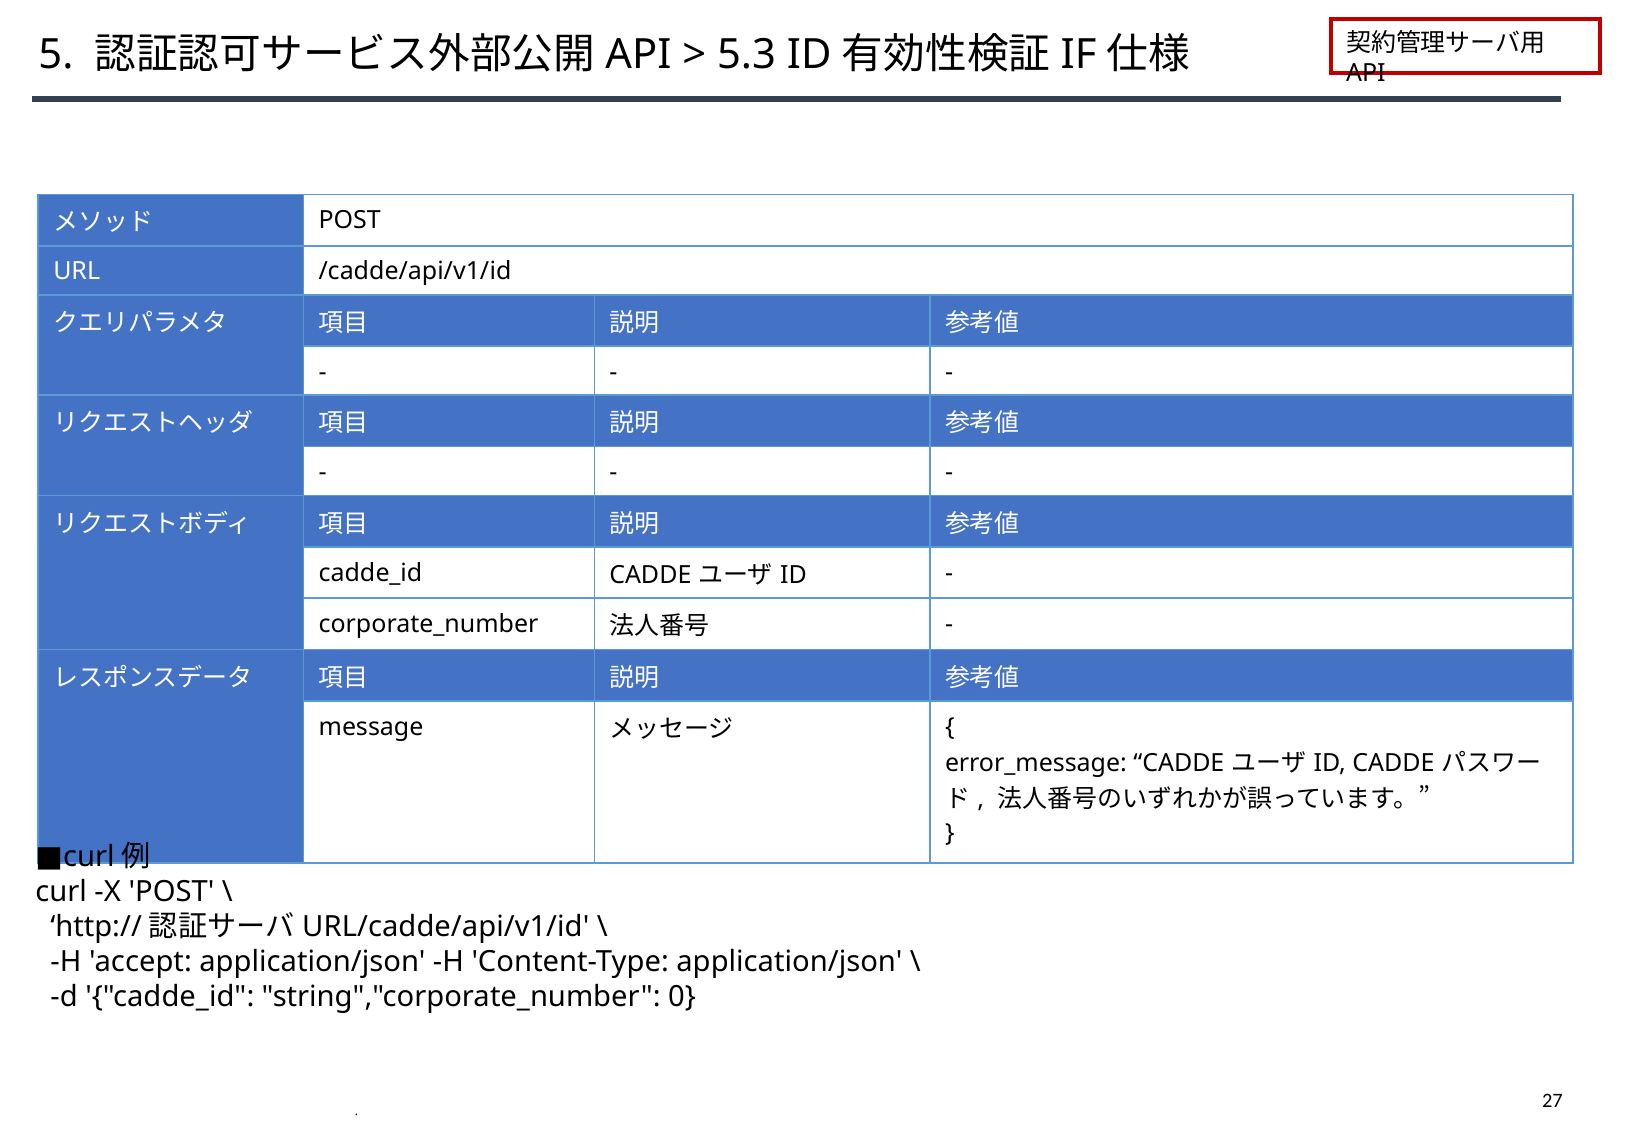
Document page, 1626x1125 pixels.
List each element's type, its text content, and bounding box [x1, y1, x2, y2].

table_cell - [304, 447, 594, 495]
table_cell CADDEユーザID [595, 548, 929, 597]
text_box 契約管理サーバ用API [1330, 18, 1601, 74]
table_cell 説明 [595, 496, 929, 546]
table_cell - [931, 599, 1572, 649]
table_cell - [931, 447, 1572, 495]
table_header POST [304, 195, 1572, 245]
table_cell メッセージ [595, 702, 929, 830]
table_cell 項目 [304, 496, 594, 546]
table_cell 項目 [304, 650, 594, 700]
table_cell 参考値 [931, 296, 1572, 345]
table_cell corporate_number [304, 599, 594, 649]
table_cell 参考値 [931, 396, 1572, 446]
table_cell リクエストヘッダ [39, 396, 303, 495]
table_cell URL [39, 247, 303, 294]
table_cell クエリパラメタ [39, 296, 303, 394]
table_header メソッド [39, 195, 303, 245]
table_cell 項目 [304, 296, 594, 345]
table_cell /cadde/api/v1/id [304, 247, 1572, 294]
table_cell 参考値 [931, 496, 1572, 546]
table_cell 法人番号 [595, 599, 929, 649]
table_cell { error_message: “CADDEユーザID, CADDEパスワード, 法人番号のいずれかが誤っています。” } [931, 702, 1572, 862]
text_box ■curl例 curl -X 'POST' \ ‘http://認証サーバURL/cadde/api/v1/id' \ -H 'accept: application/json' -H 'Content-Type: application/json' \ -d '{"cadde_id": "string","corporate_number": 0} [20, 830, 1429, 991]
table_cell 説明 [595, 396, 929, 446]
table_cell - [931, 548, 1572, 597]
table_cell - [931, 347, 1572, 394]
table_cell message [304, 702, 594, 830]
table_cell - [304, 347, 594, 394]
table_cell 説明 [595, 296, 929, 345]
table_cell - [595, 347, 929, 394]
title 5. 認証認可サービス外部公開API > 5.3 ID有効性検証IF仕様 [38, 19, 1526, 91]
table_cell レスポンスデータ [39, 650, 303, 830]
table_cell リクエストボディ [39, 496, 303, 649]
table_cell 参考値 [931, 650, 1572, 700]
table_cell - [595, 447, 929, 495]
table_cell cadde_id [304, 548, 594, 597]
table_cell 説明 [595, 650, 929, 700]
table_cell 項目 [304, 396, 594, 446]
